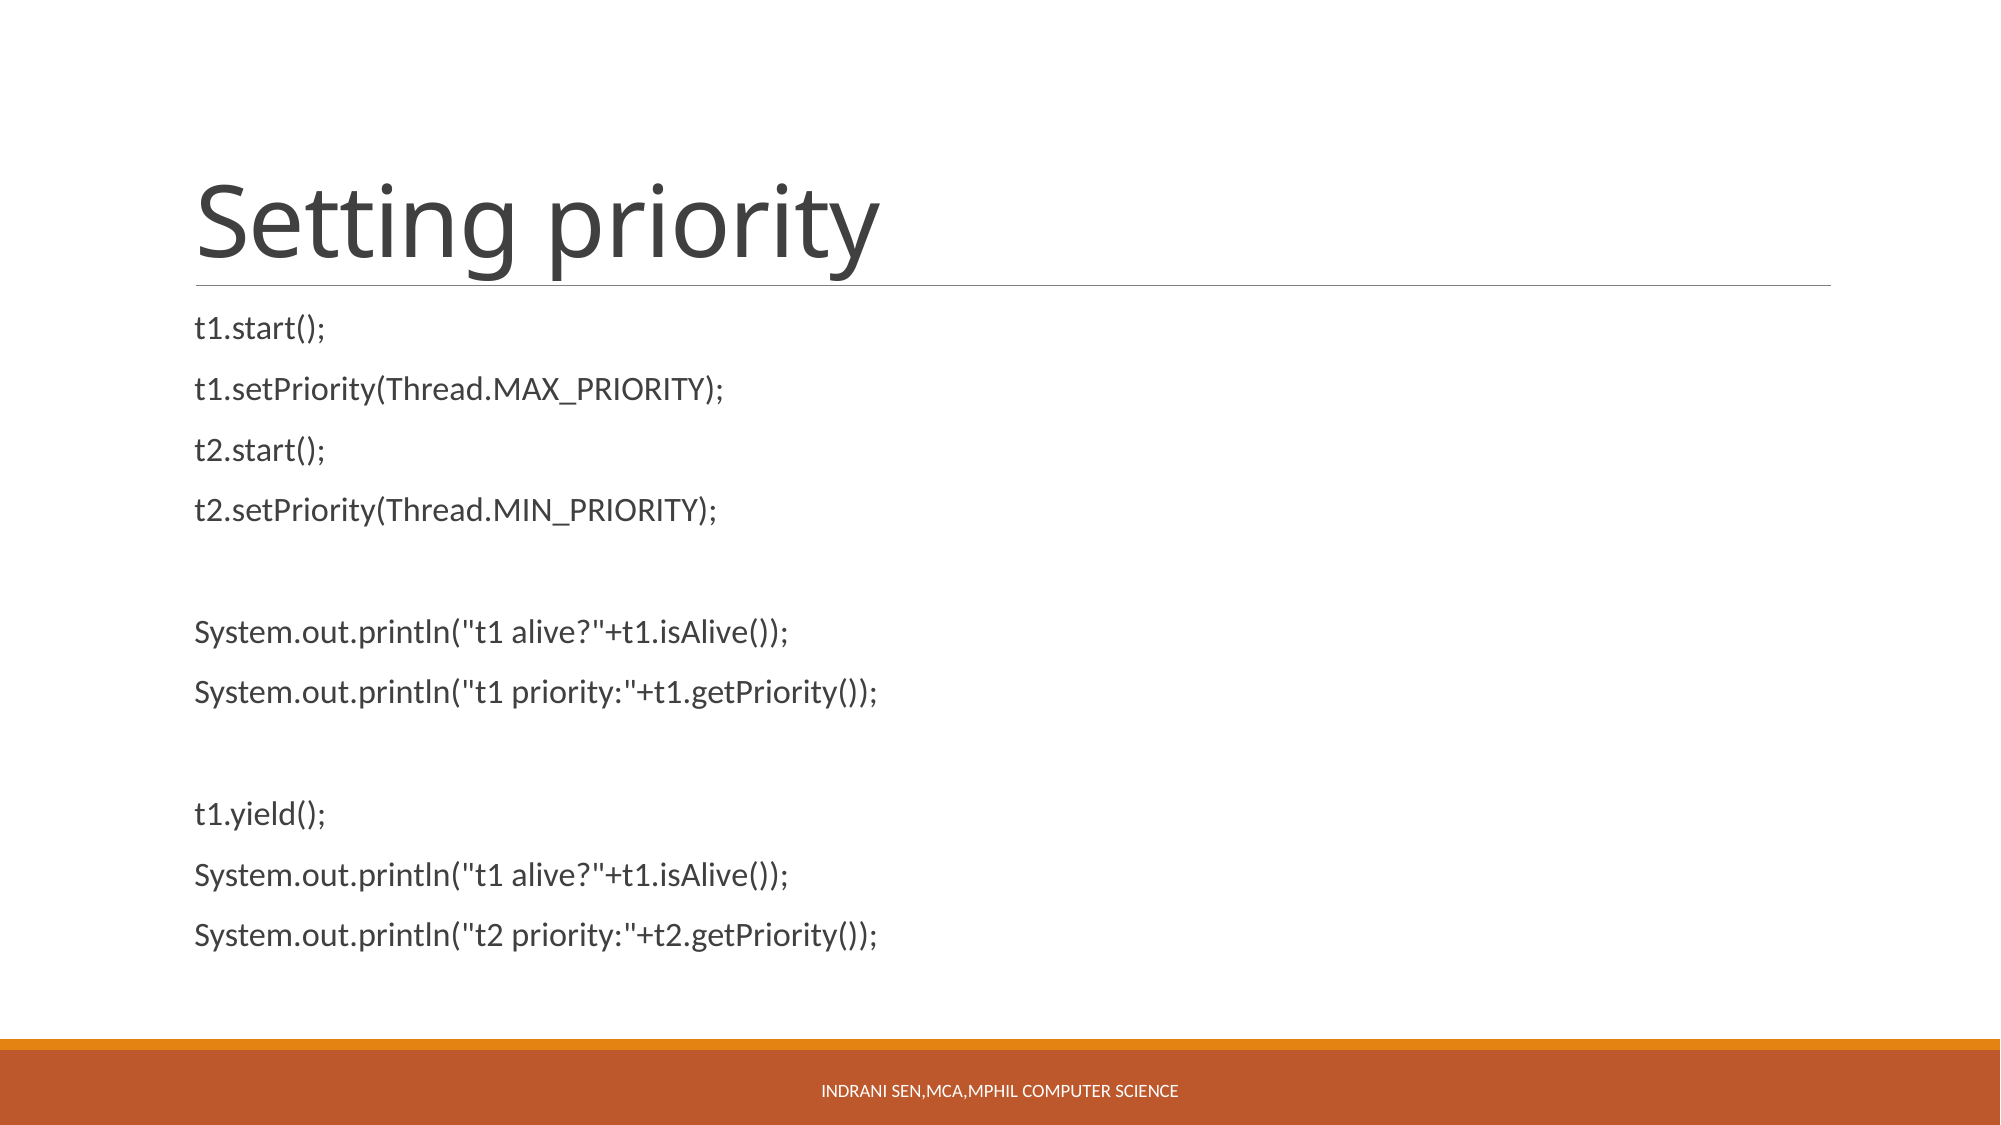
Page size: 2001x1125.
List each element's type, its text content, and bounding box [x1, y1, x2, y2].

title Setting priority [180, 47, 1830, 285]
footer Indrani Sen,MCA,MPhil Computer Science [604, 1059, 1396, 1120]
list t1.start(); t1.setPriority(Thread.MAX_PRIORITY); t2.start(); t2.setPriority(Thread.MIN_PRIORITY); System.out.println("t1 alive?"+t1.isAlive()); System.out.println("t1 priority:"+t1.getPriority()); t1.yield(); System.out.println("t1 alive?"+t1.isAlive()); System.out.println("t2 priority:"+t2.getPriority()); [180, 302, 1830, 963]
